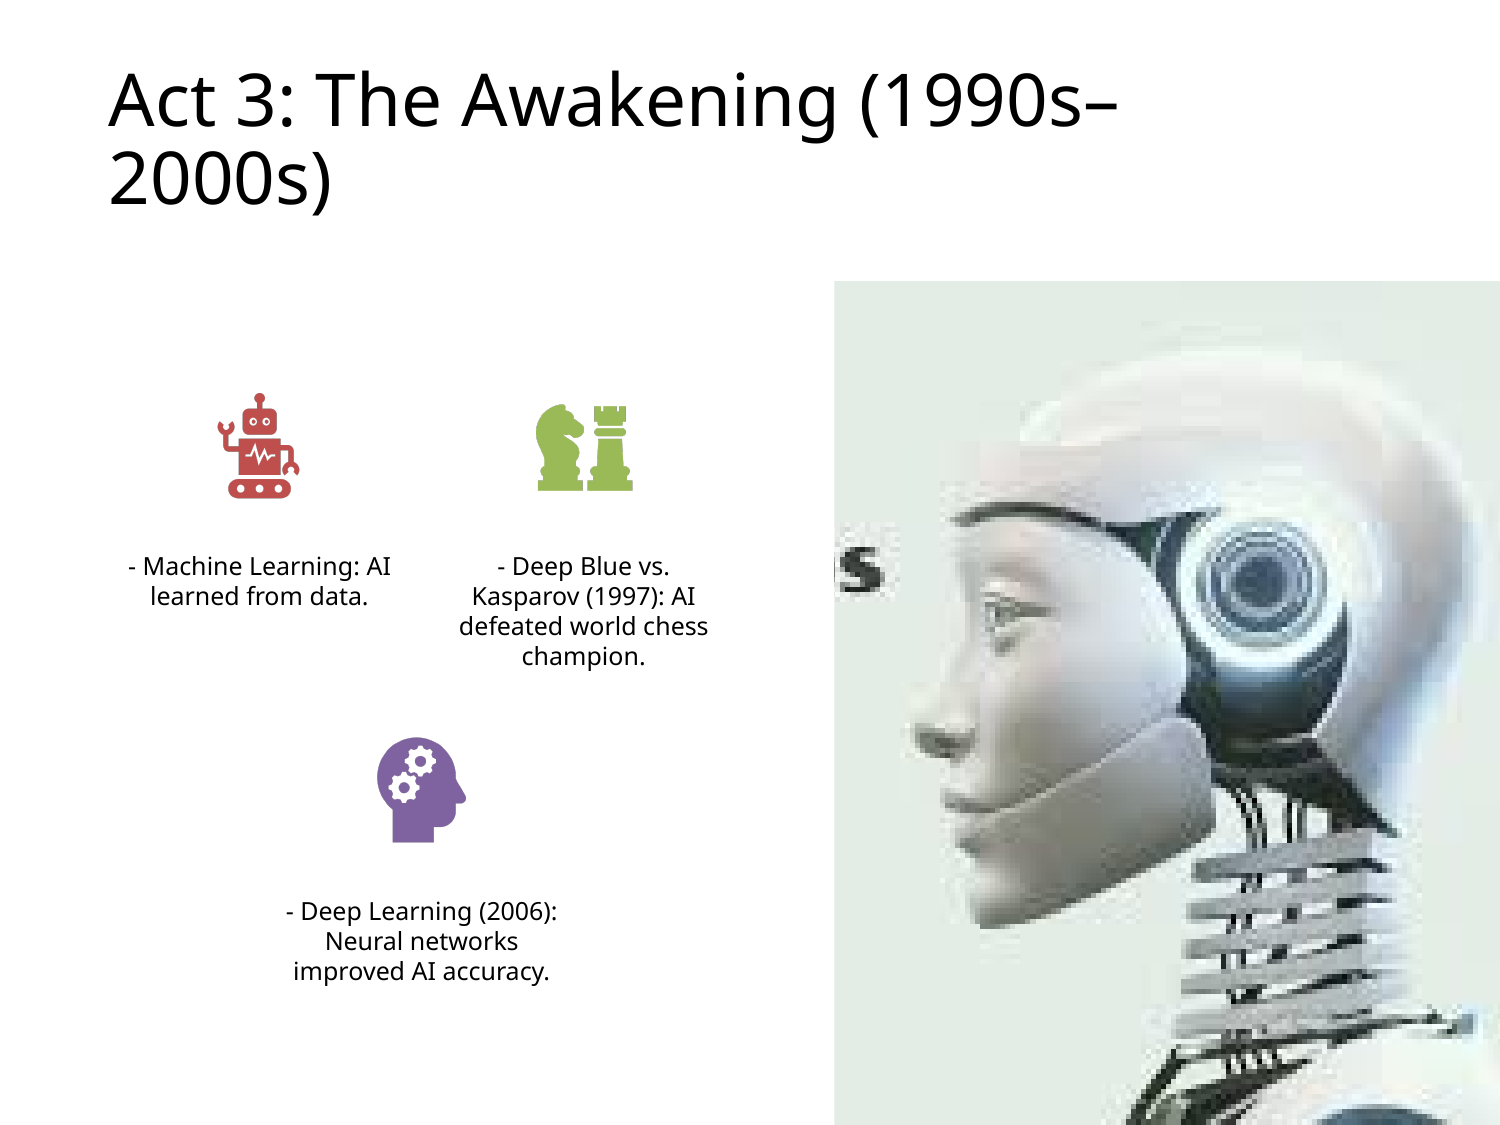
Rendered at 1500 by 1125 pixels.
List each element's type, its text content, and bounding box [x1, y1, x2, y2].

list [93, 357, 751, 1034]
picture [833, 280, 1500, 1125]
title Act 3: The Awakening (1990s–2000s) [93, 41, 1352, 243]
